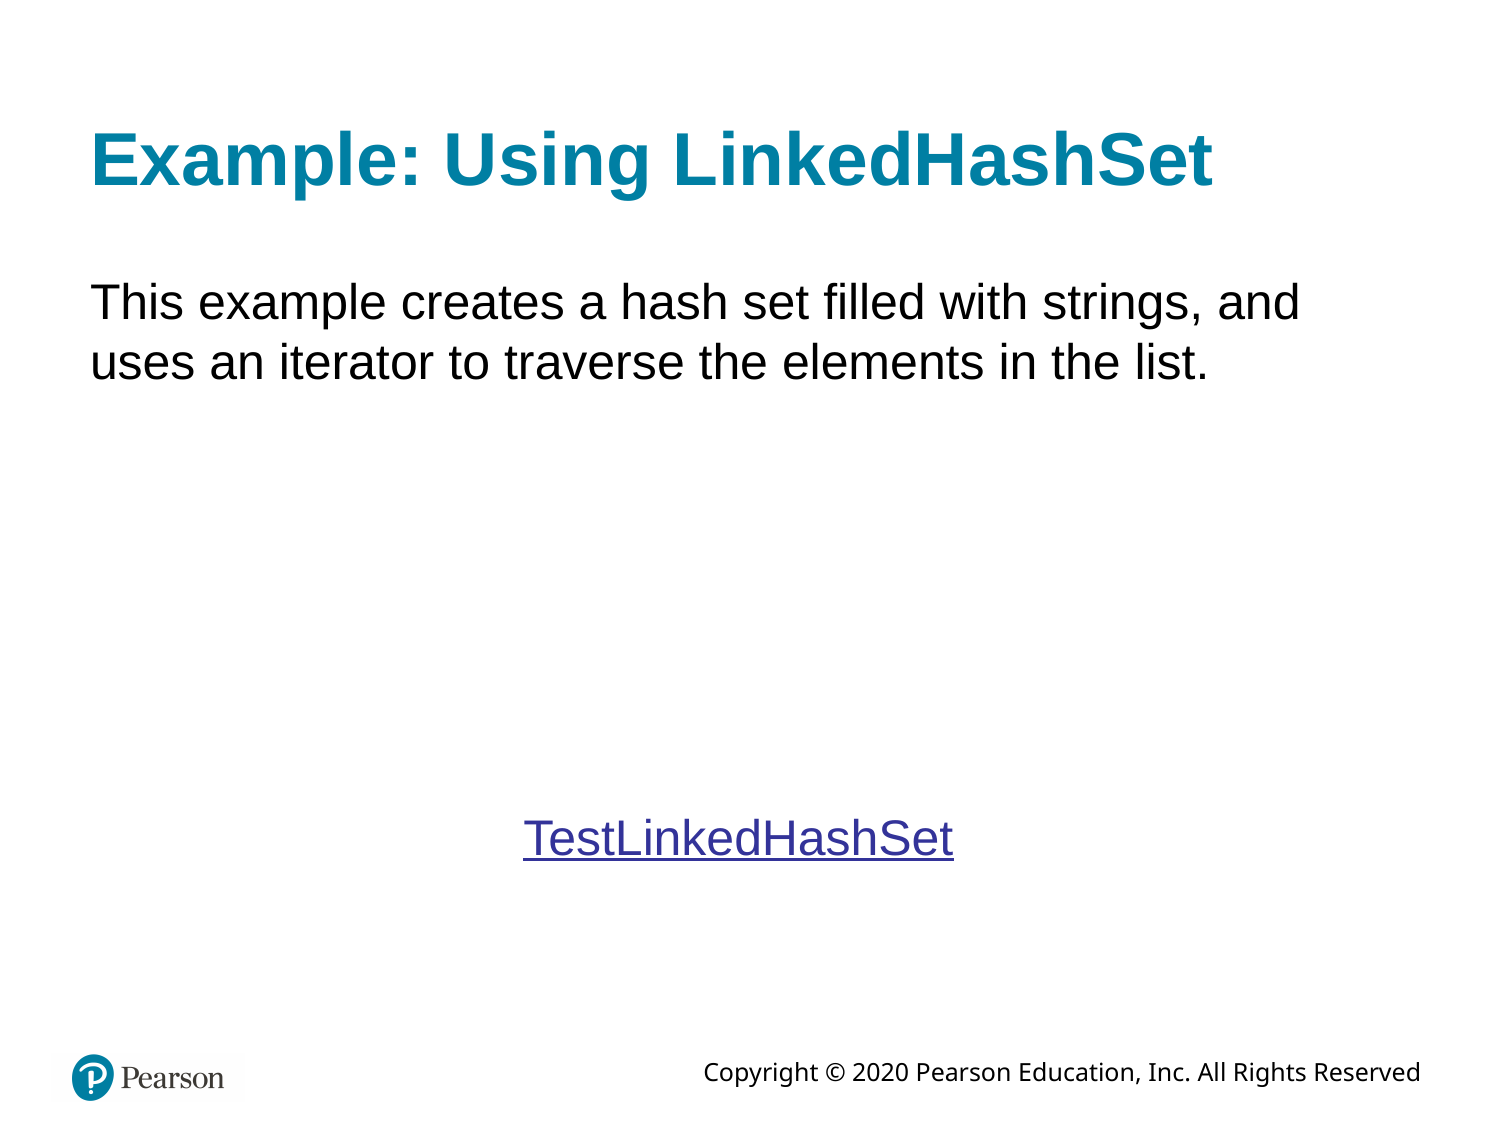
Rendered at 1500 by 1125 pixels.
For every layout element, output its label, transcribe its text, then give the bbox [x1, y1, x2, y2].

title Example: Using LinkedHashSet [75, 35, 1425, 216]
list This example creates a hash set filled with strings, and uses an iterator to traverse the elements in the list. [75, 254, 1425, 417]
picture [51, 1053, 245, 1102]
list TestLinkedHashSet [492, 790, 985, 884]
